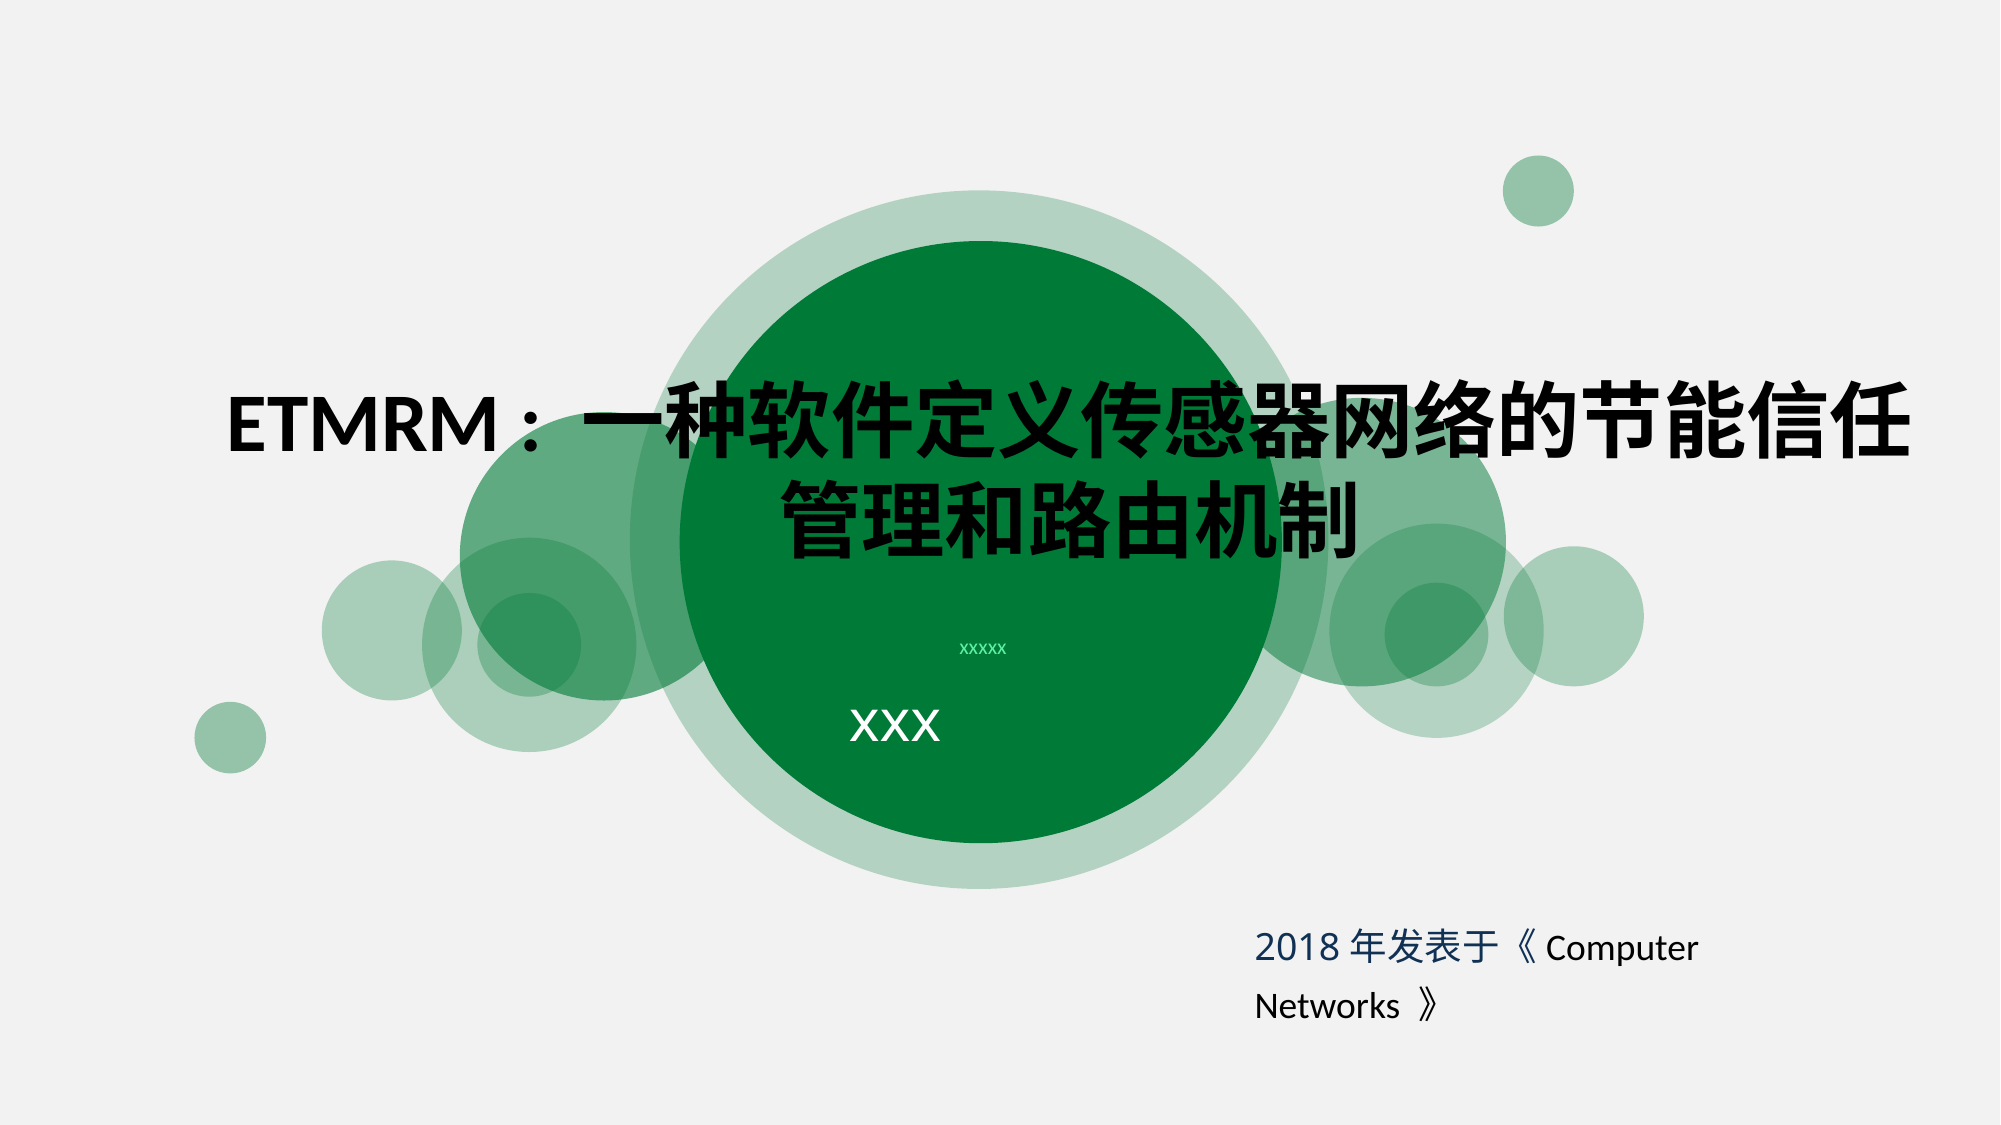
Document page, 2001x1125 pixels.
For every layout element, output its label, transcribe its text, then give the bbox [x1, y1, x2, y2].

text_box ETMRM : 一种软件定义传感器网络的节能信任管理和路由机制 [198, 360, 1942, 576]
text_box 2018年发表于《Computer Networks 》 [1239, 901, 1921, 1034]
text_box xxxxx [944, 625, 1022, 667]
text_box xxx [834, 668, 1069, 761]
